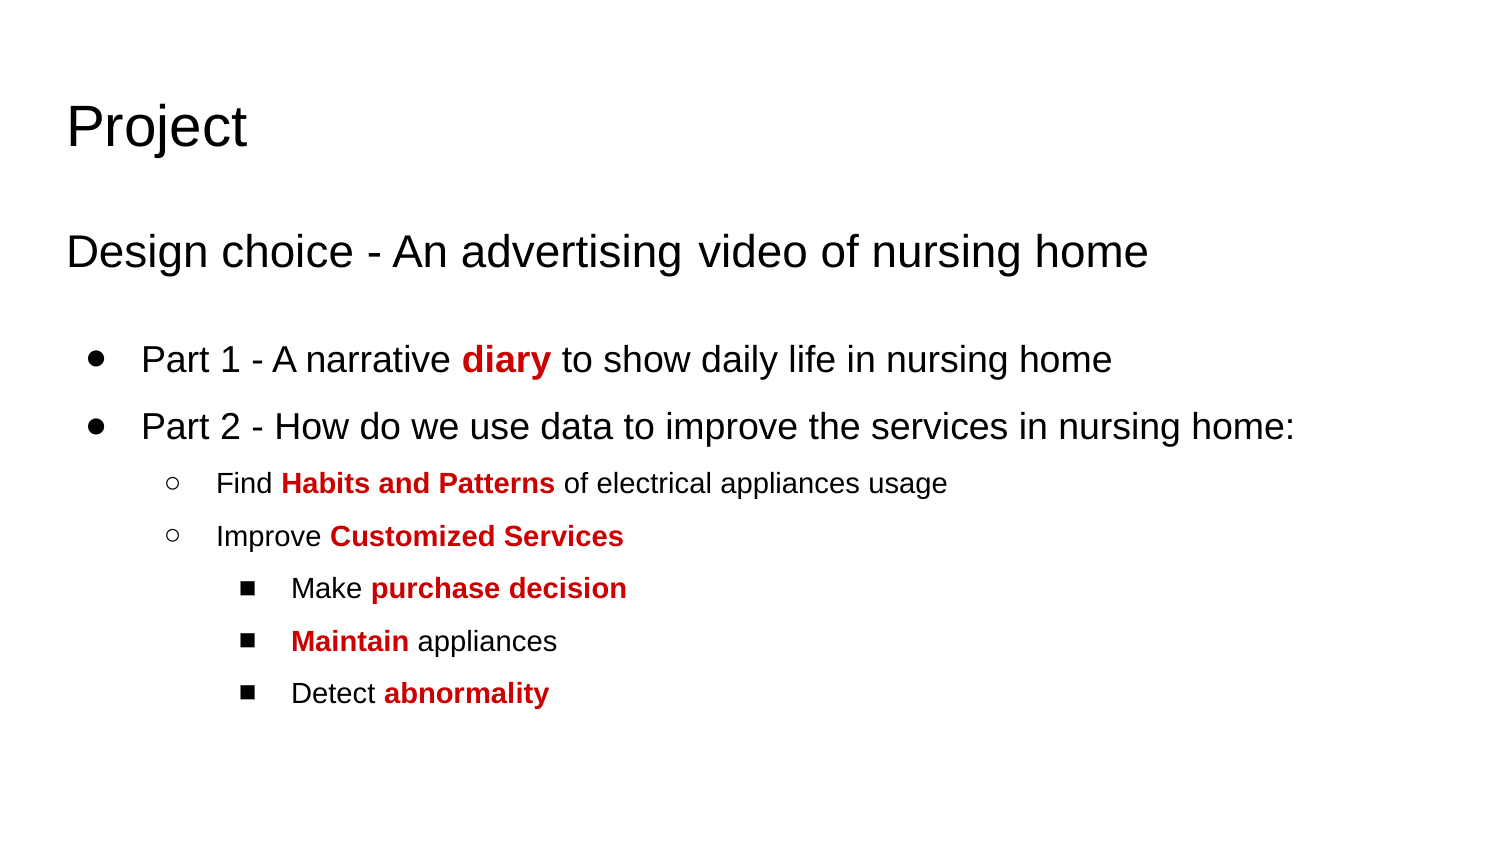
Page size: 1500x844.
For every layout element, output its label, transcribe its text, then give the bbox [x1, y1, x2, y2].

title Project [51, 72, 1449, 167]
list Design choice - An advertising video of nursing home Part 1 - A narrative diary to show daily life in nursing home Part 2 - How do we use data to improve the services in nursing home: Find Habits and Patterns of electrical appliances usage Improve Customized Services Make purchase decision Maintain appliances Detect abnormality [51, 189, 1449, 844]
